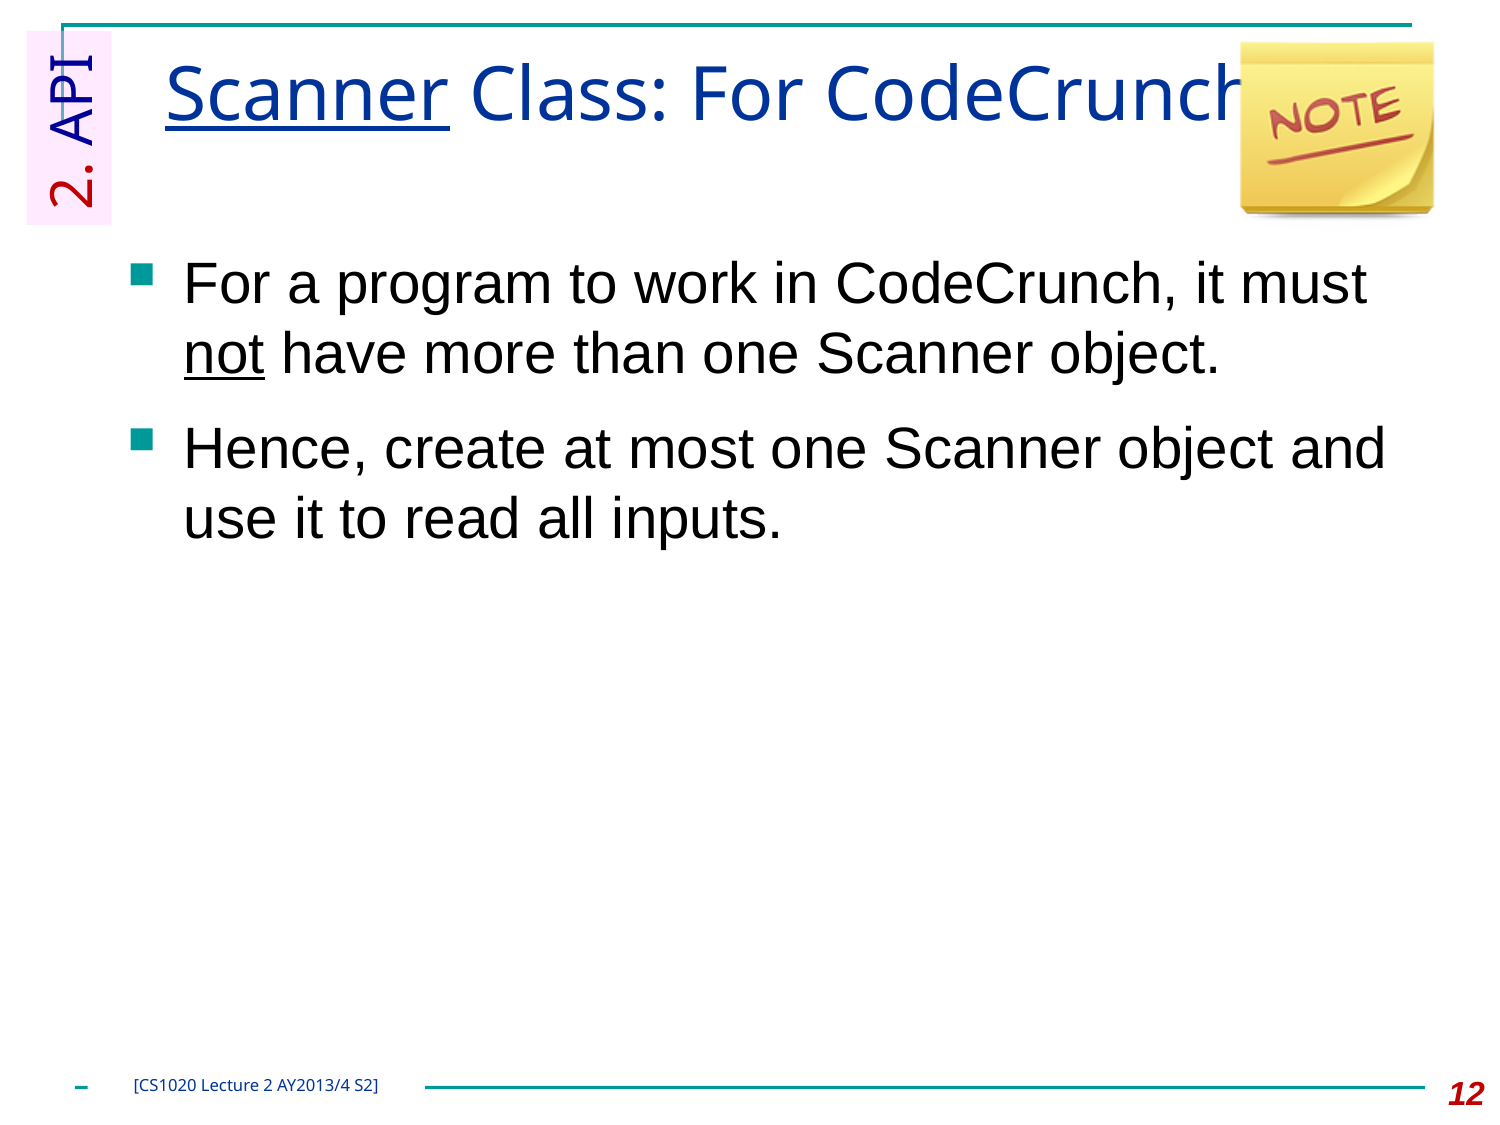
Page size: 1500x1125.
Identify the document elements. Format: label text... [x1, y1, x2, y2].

slide_number 12 [1400, 1065, 1500, 1125]
title Scanner Class: For CodeCrunch [149, 37, 1235, 168]
text_box 2. API [26, 30, 112, 225]
footer [CS1020 Lecture 2 AY2013/4 S2] [87, 1074, 426, 1101]
picture [1237, 37, 1438, 238]
list For a program to work in CodeCrunch, it must not have more than one Scanner object. Hence, create at most one Scanner object and use it to read all inputs. [112, 237, 1426, 563]
